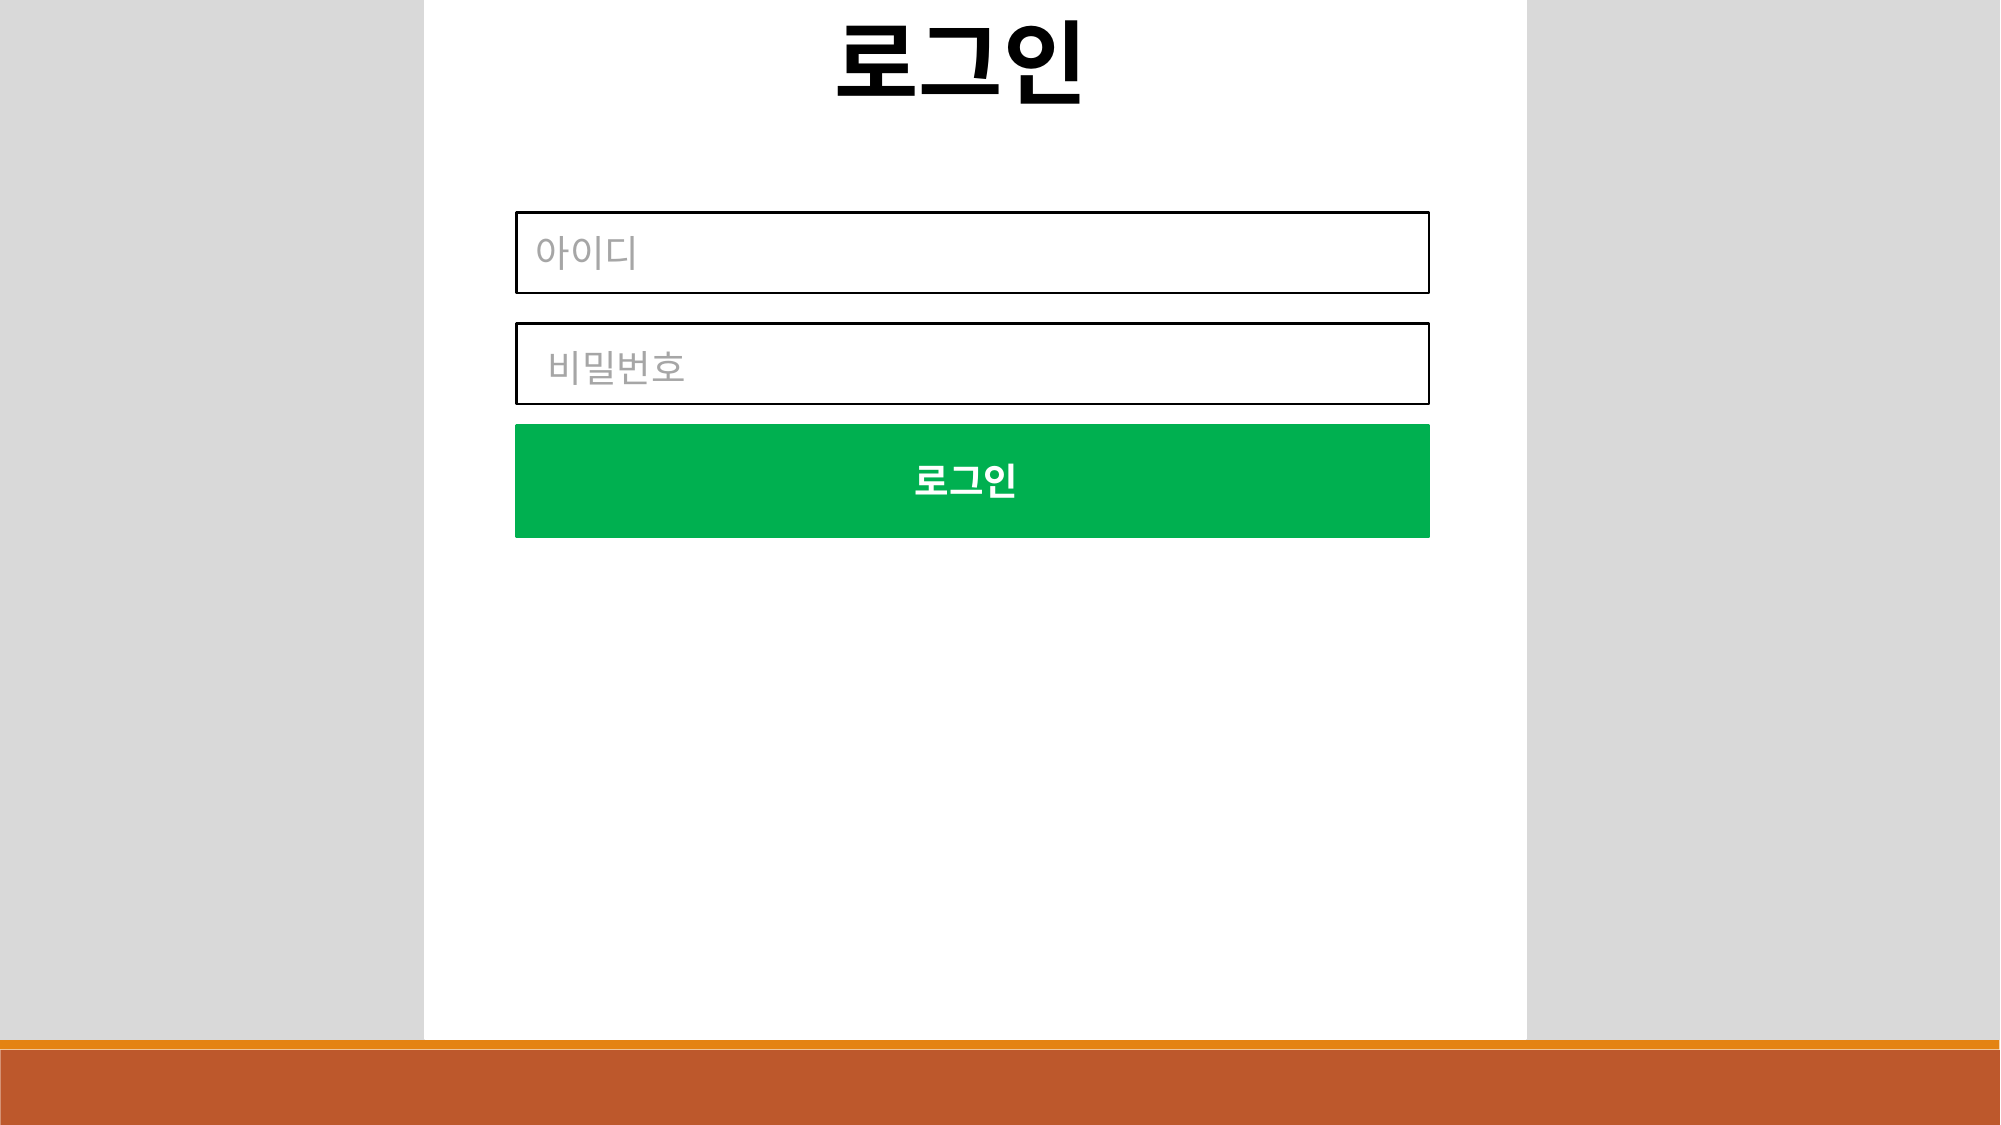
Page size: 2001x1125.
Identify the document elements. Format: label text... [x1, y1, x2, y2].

text_box 비밀번호 [533, 337, 719, 398]
text_box 아이디 [520, 222, 891, 283]
text_box [424, 0, 1527, 1040]
text_box [515, 322, 1430, 405]
text_box [0, 0, 424, 1040]
text_box 로그인 [819, 0, 1127, 124]
text_box 로그인 [900, 451, 1052, 511]
text_box [515, 211, 1430, 294]
text_box [1527, 0, 2000, 1040]
text_box [515, 424, 1430, 538]
